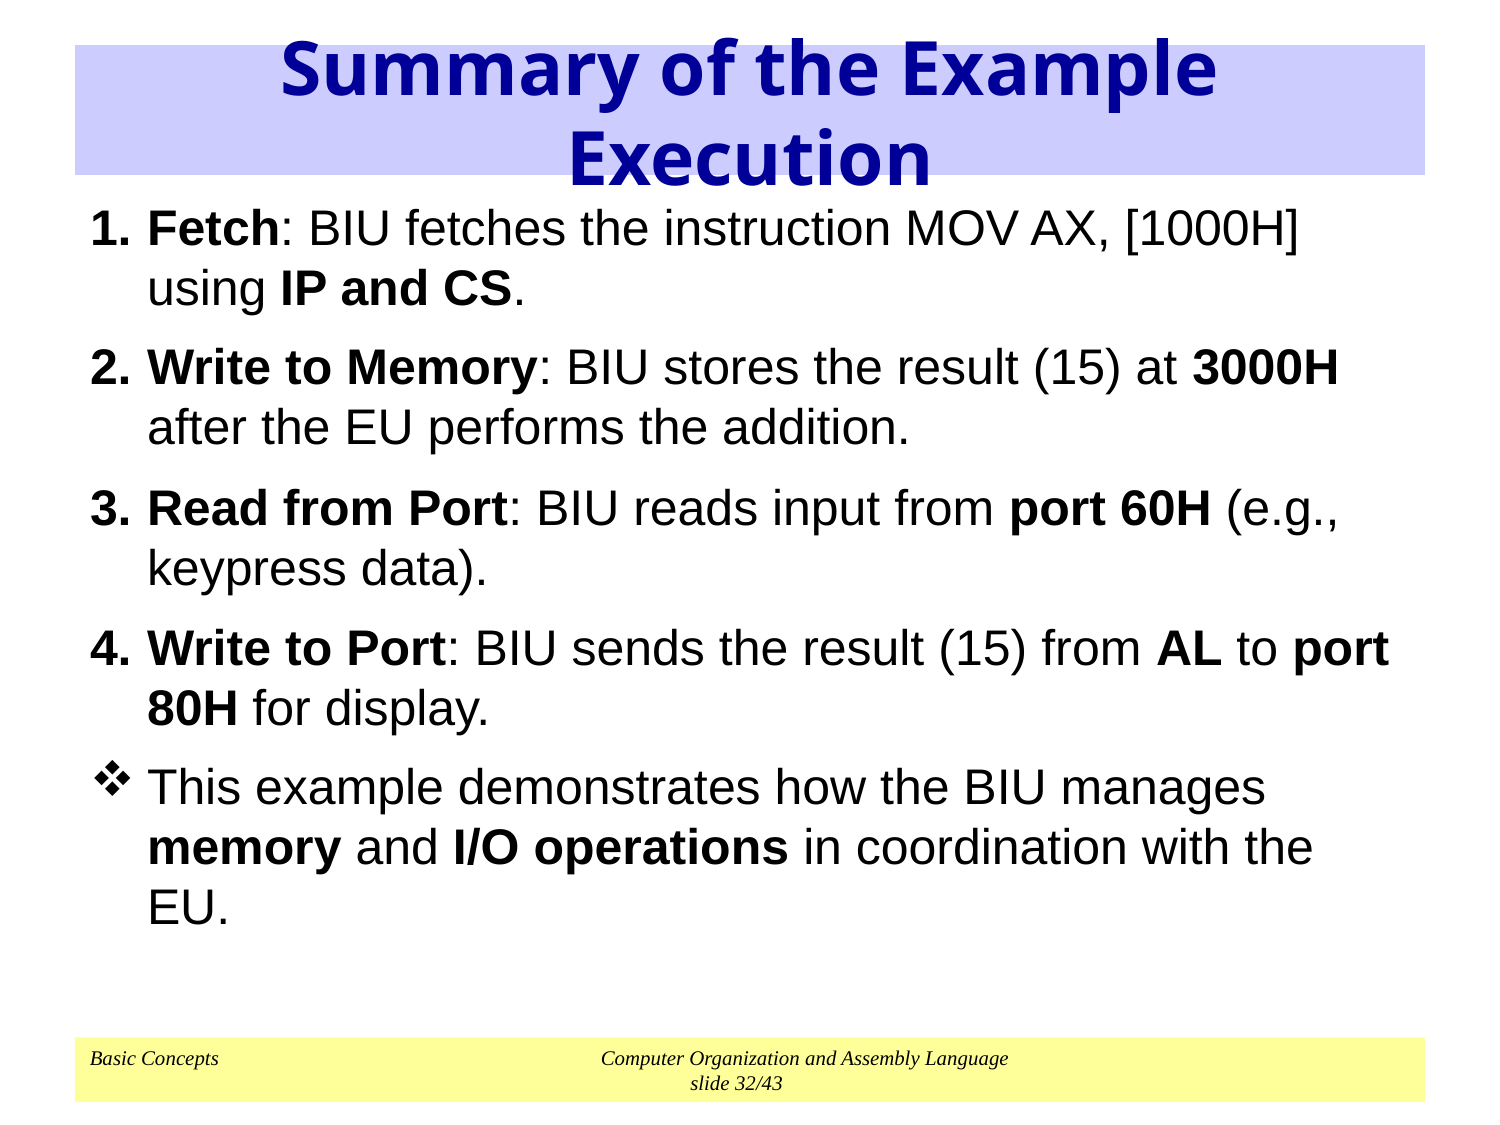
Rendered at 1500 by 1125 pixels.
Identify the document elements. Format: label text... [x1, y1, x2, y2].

list Fetch: BIU fetches the instruction MOV AX, [1000H] using IP and CS. Write to Memory: BIU stores the result (15) at 3000H after the EU performs the addition. Read from Port: BIU reads input from port 60H (e.g., keypress data). Write to Port: BIU sends the result (15) from AL to port 80H for display. This example demonstrates how the BIU manages memory and I/O operations in coordination with the EU. [74, 187, 1426, 1032]
title Summary of the Example Execution [74, 44, 1426, 176]
